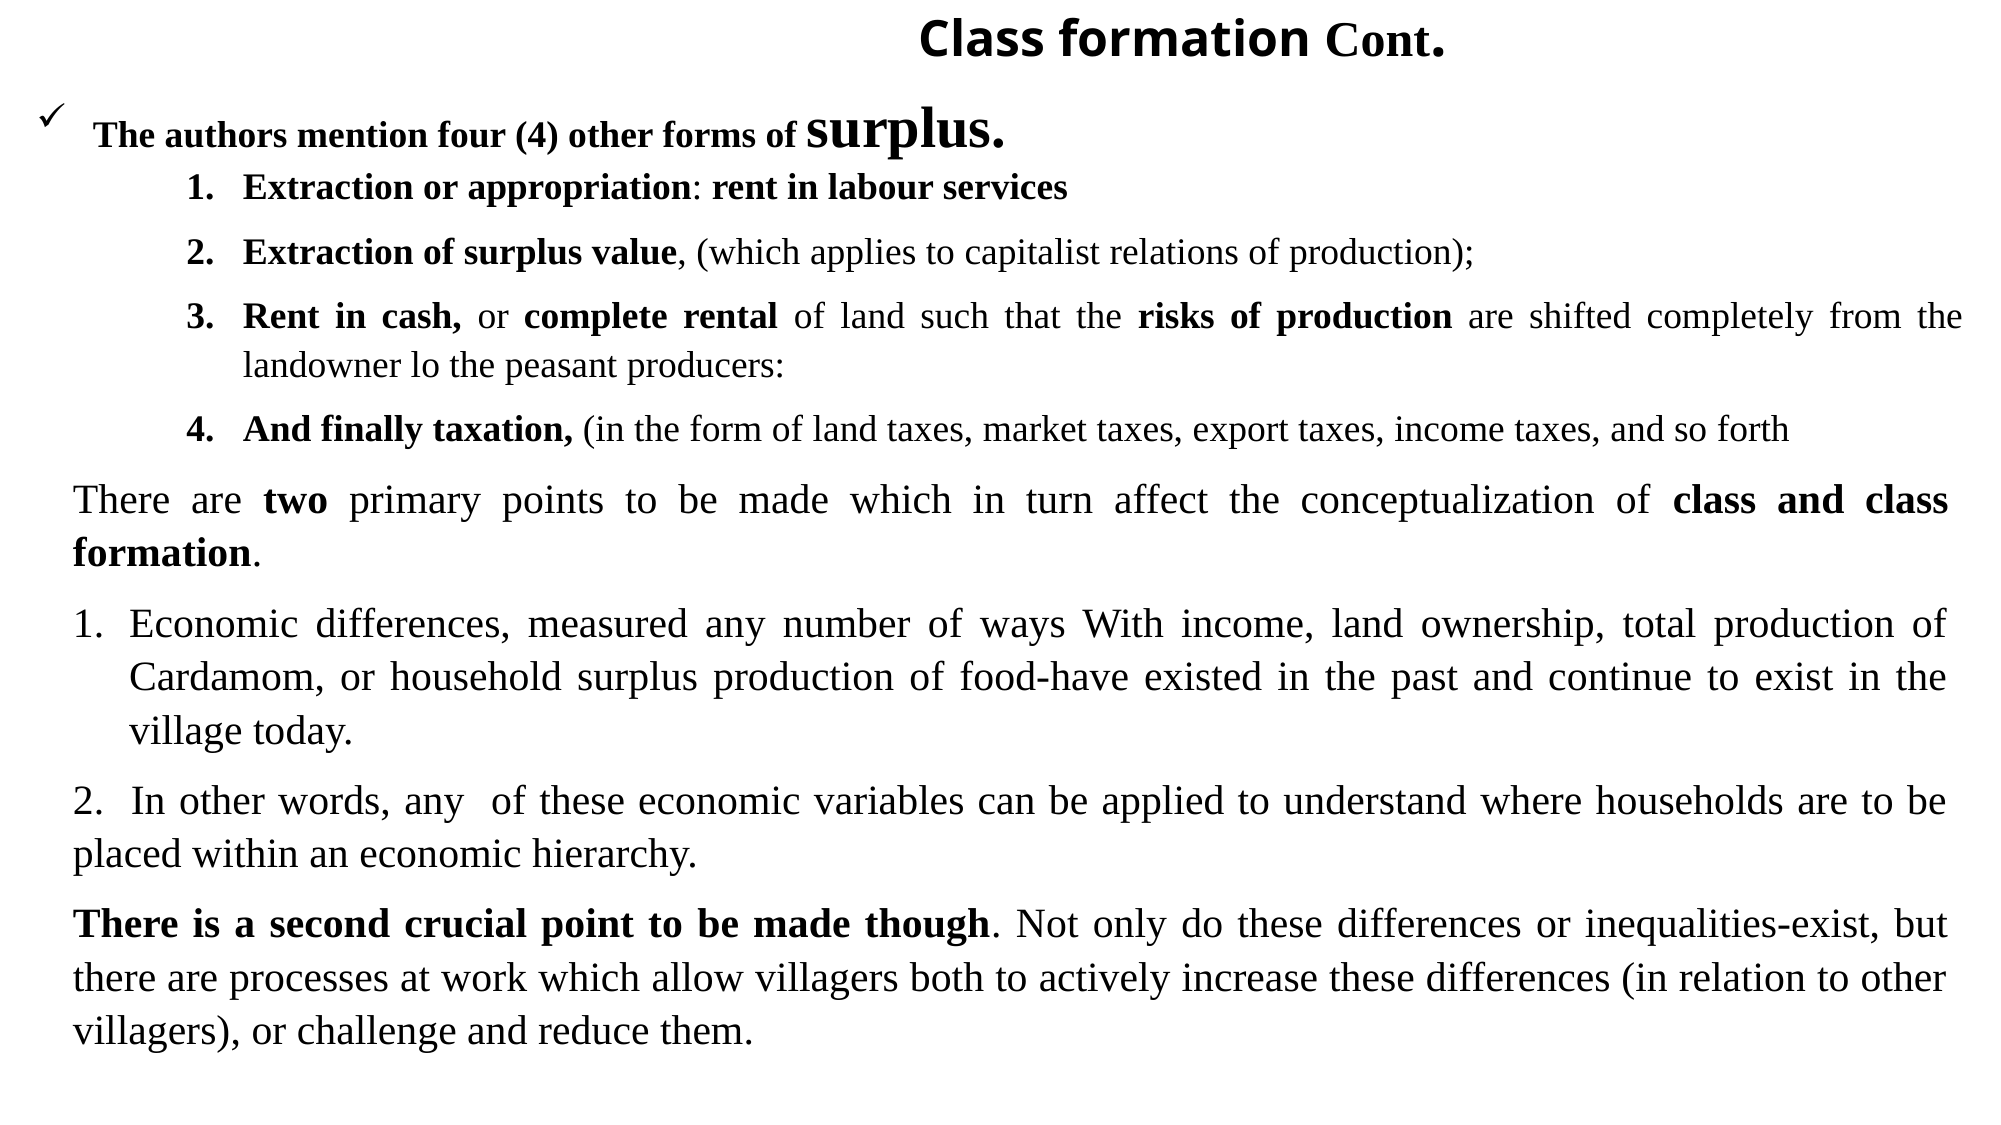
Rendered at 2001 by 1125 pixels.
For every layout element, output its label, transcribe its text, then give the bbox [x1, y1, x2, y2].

text_box The authors mention four (4) other forms of surplus. Extraction or appropriation: rent in labour services Extraction of surplus value, (which applies to capitalist relations of production); Rent in cash, or complete rental of land such that the risks of production are shifted completely from the landowner lo the peasant producers: And finally taxation, (in the form of land taxes, market taxes, export taxes, income taxes, and so forth [21, 76, 1979, 457]
text_box Class formation Cont. [903, 0, 1664, 76]
text_box There are two primary points to be made which in turn affect the conceptualization of class and class formation. Economic differences, measured any number of ways With income, land ownership, total production of Cardamom, or household surplus production of food-have existed in the past and continue to exist in the village today. 2. In other words, any of these economic variables can be applied to understand where households are to be placed within an economic hierarchy. There is a second crucial point to be made though. Not only do these differences or inequalities-exist, but there are processes at work which allow villagers both to actively increase these differences (in relation to other villagers), or challenge and reduce them. [58, 460, 1964, 1061]
